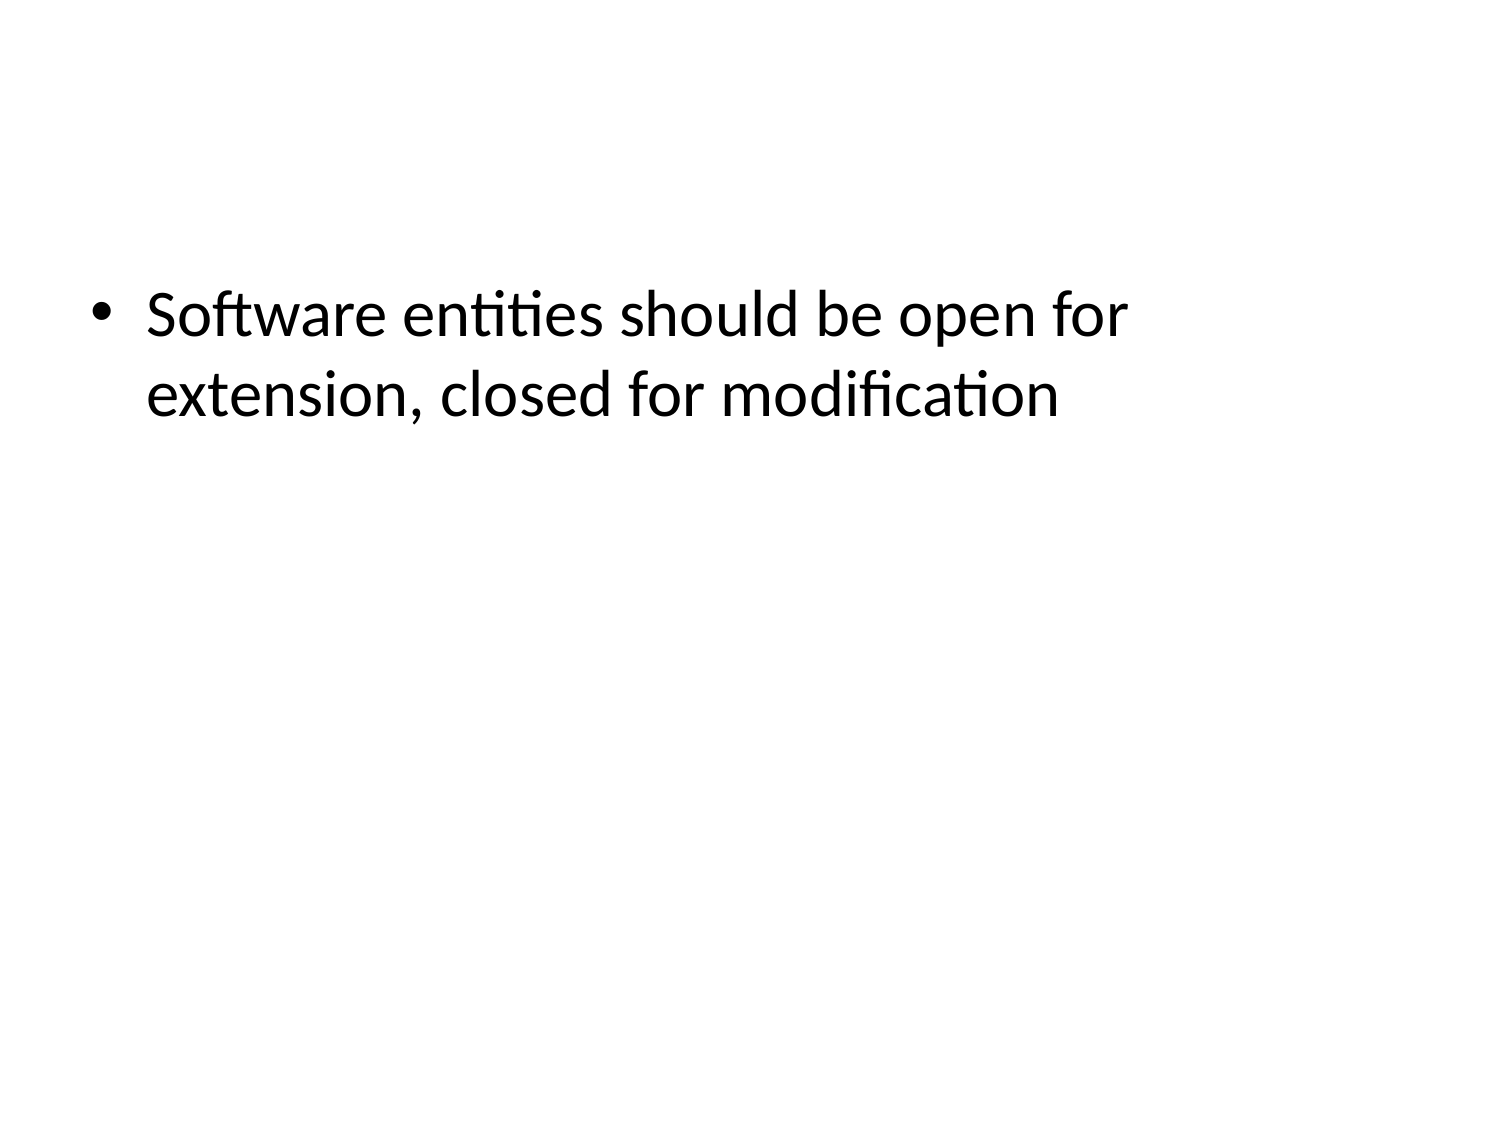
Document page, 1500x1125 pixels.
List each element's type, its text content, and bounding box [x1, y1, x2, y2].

list Software entities should be open for extension, closed for modification [75, 262, 1425, 1005]
